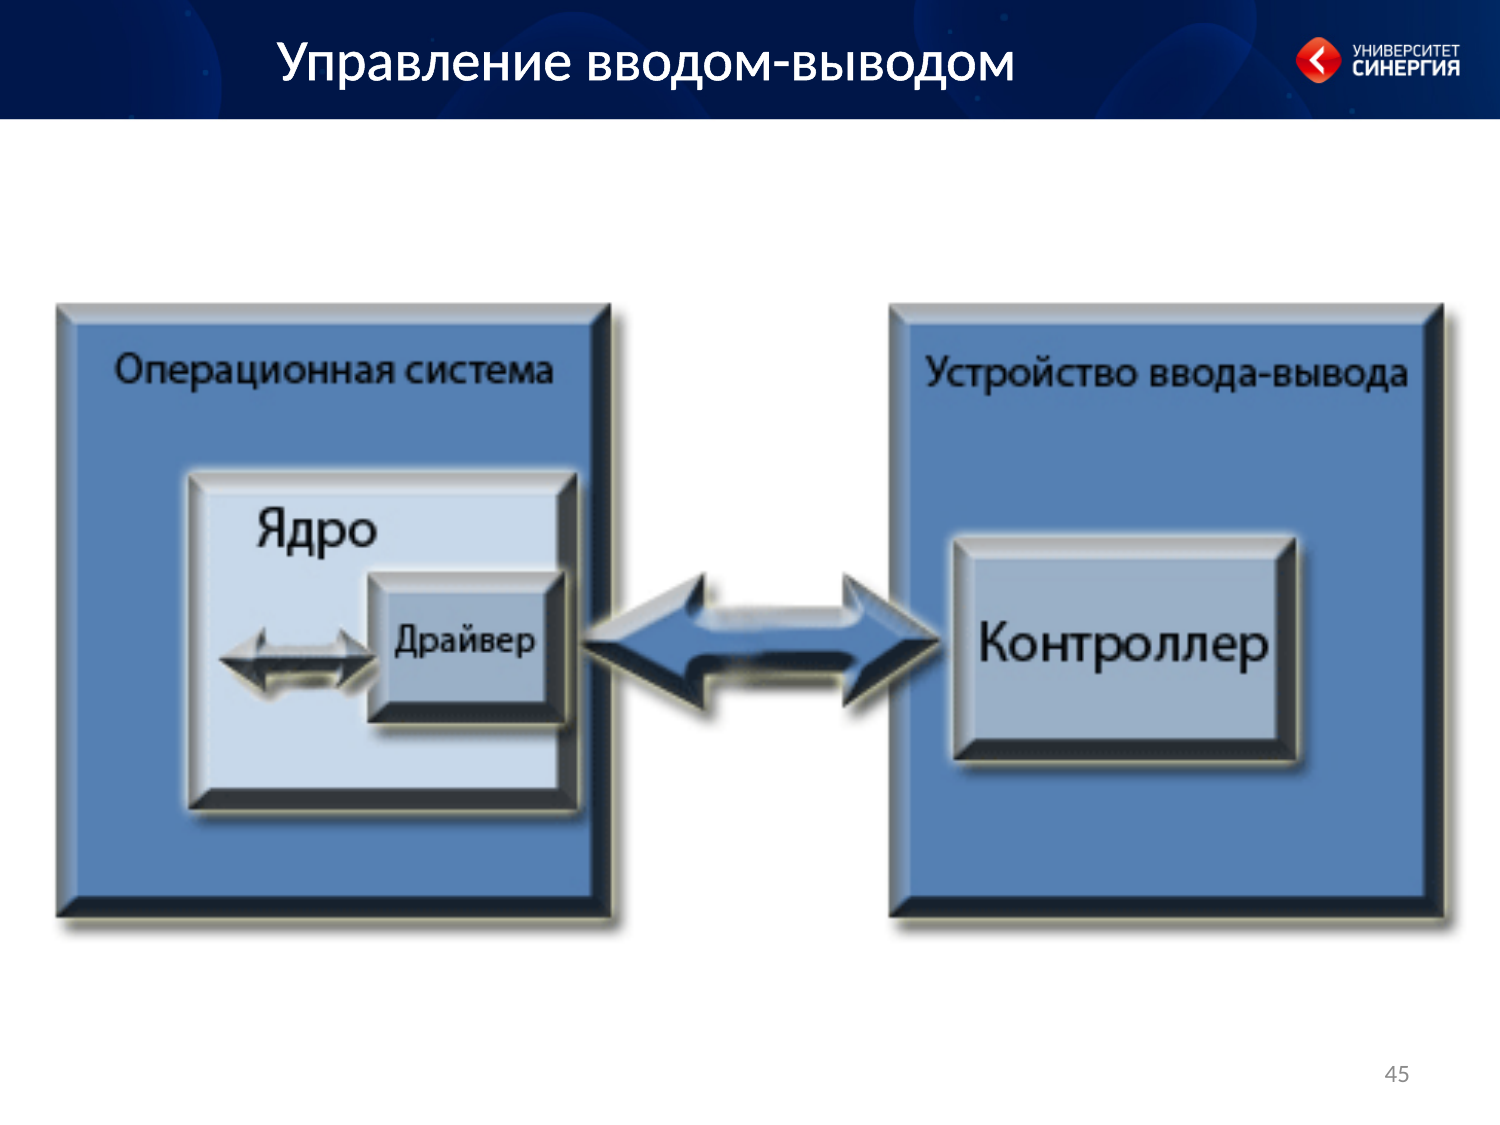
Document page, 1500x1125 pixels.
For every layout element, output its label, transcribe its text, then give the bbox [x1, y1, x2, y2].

text_box Управление вводом-выводом [0, 0, 1294, 114]
slide_number 45 [1074, 1042, 1425, 1103]
picture [0, 0, 1500, 1125]
